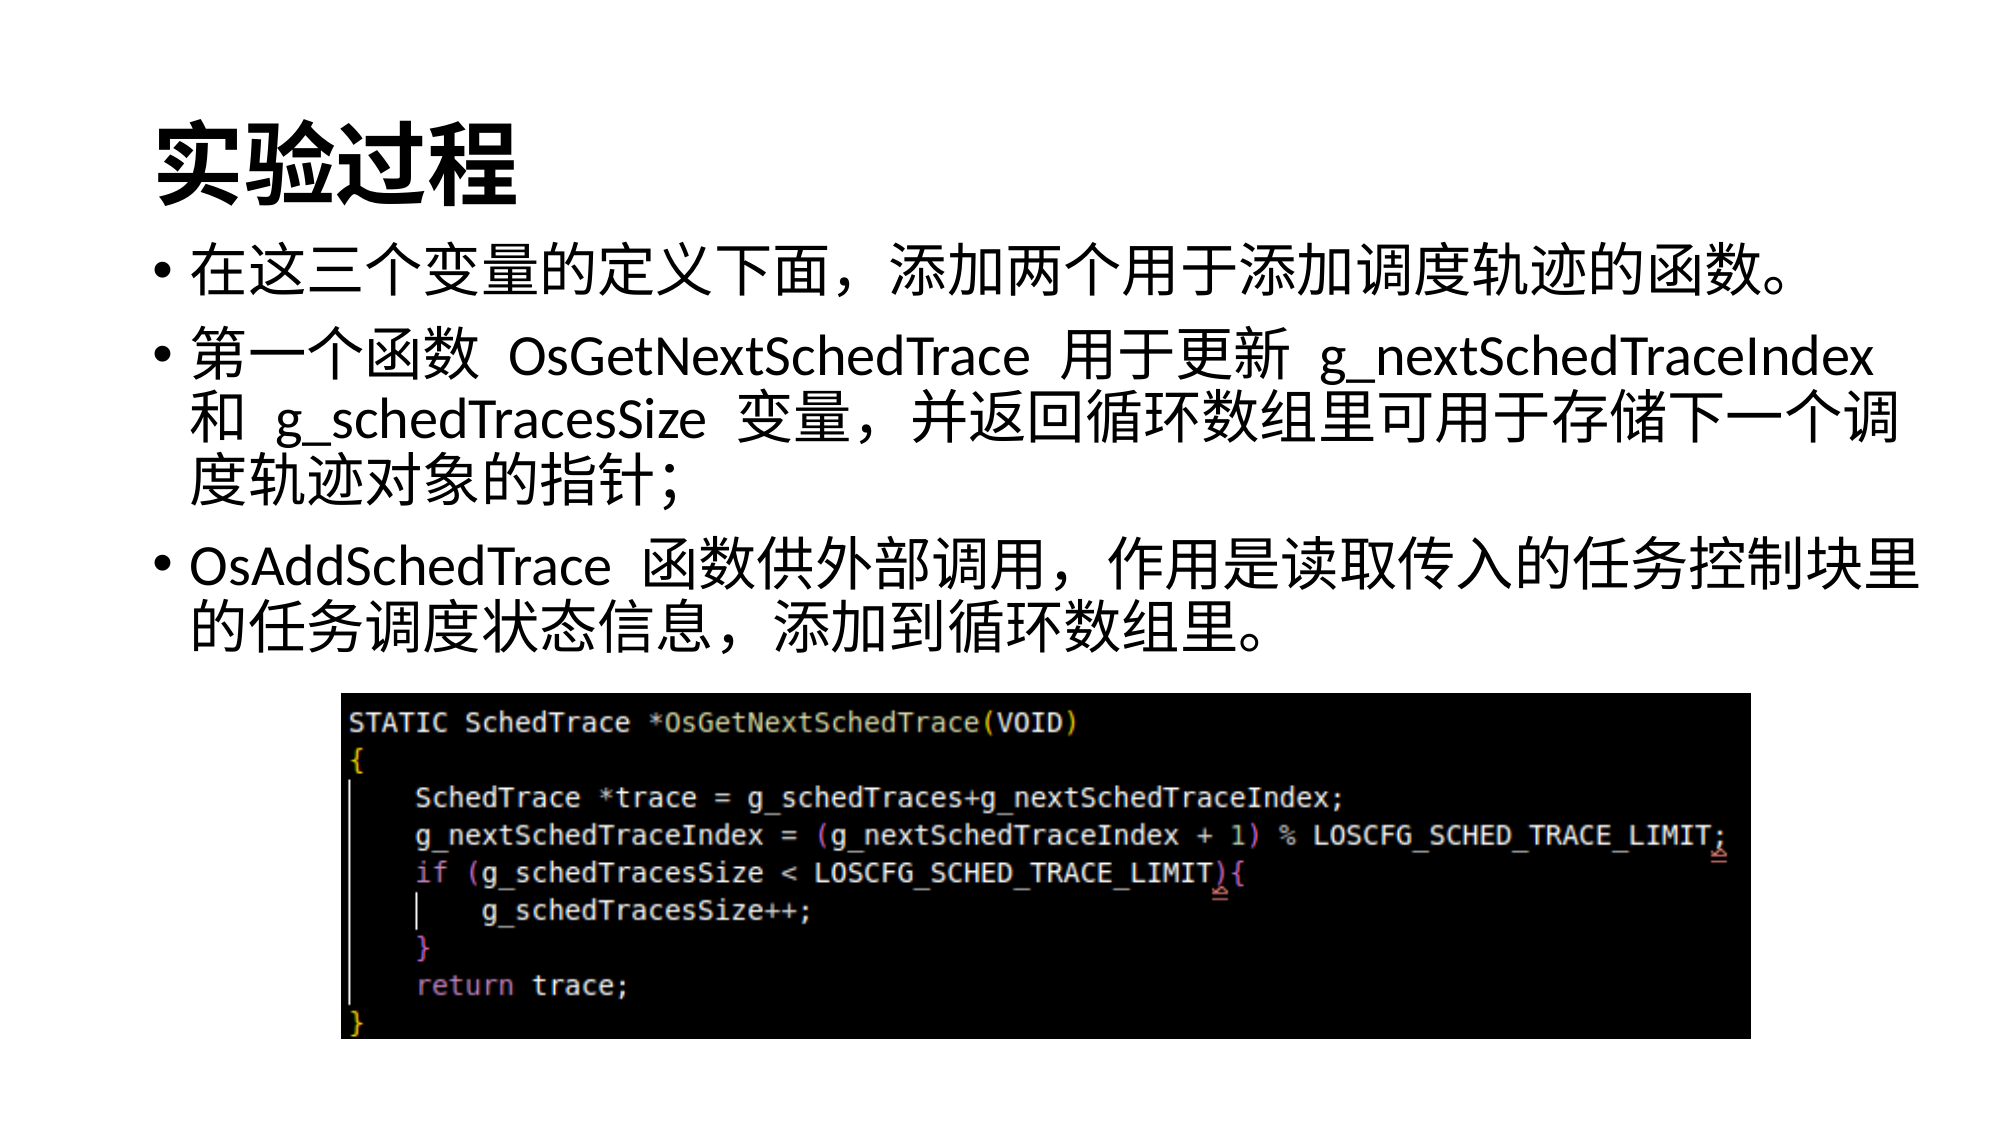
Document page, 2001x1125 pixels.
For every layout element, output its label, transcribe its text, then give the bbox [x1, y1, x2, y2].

list 在这三个变量的定义下面，添加两个用于添加调度轨迹的函数。 第一个函数 OsGetNextSchedTrace 用于更新 g_nextSchedTraceIndex 和 g_schedTracesSize 变量，并返回循环数组里可用于存储下一个调度轨迹对象的指针； OsAddSchedTrace 函数供外部调用，作用是读取传入的任务控制块里的任务调度状态信息，添加到循环数组里。 [137, 233, 1956, 948]
picture [341, 693, 1751, 1039]
title 实验过程 [137, 59, 1863, 233]
